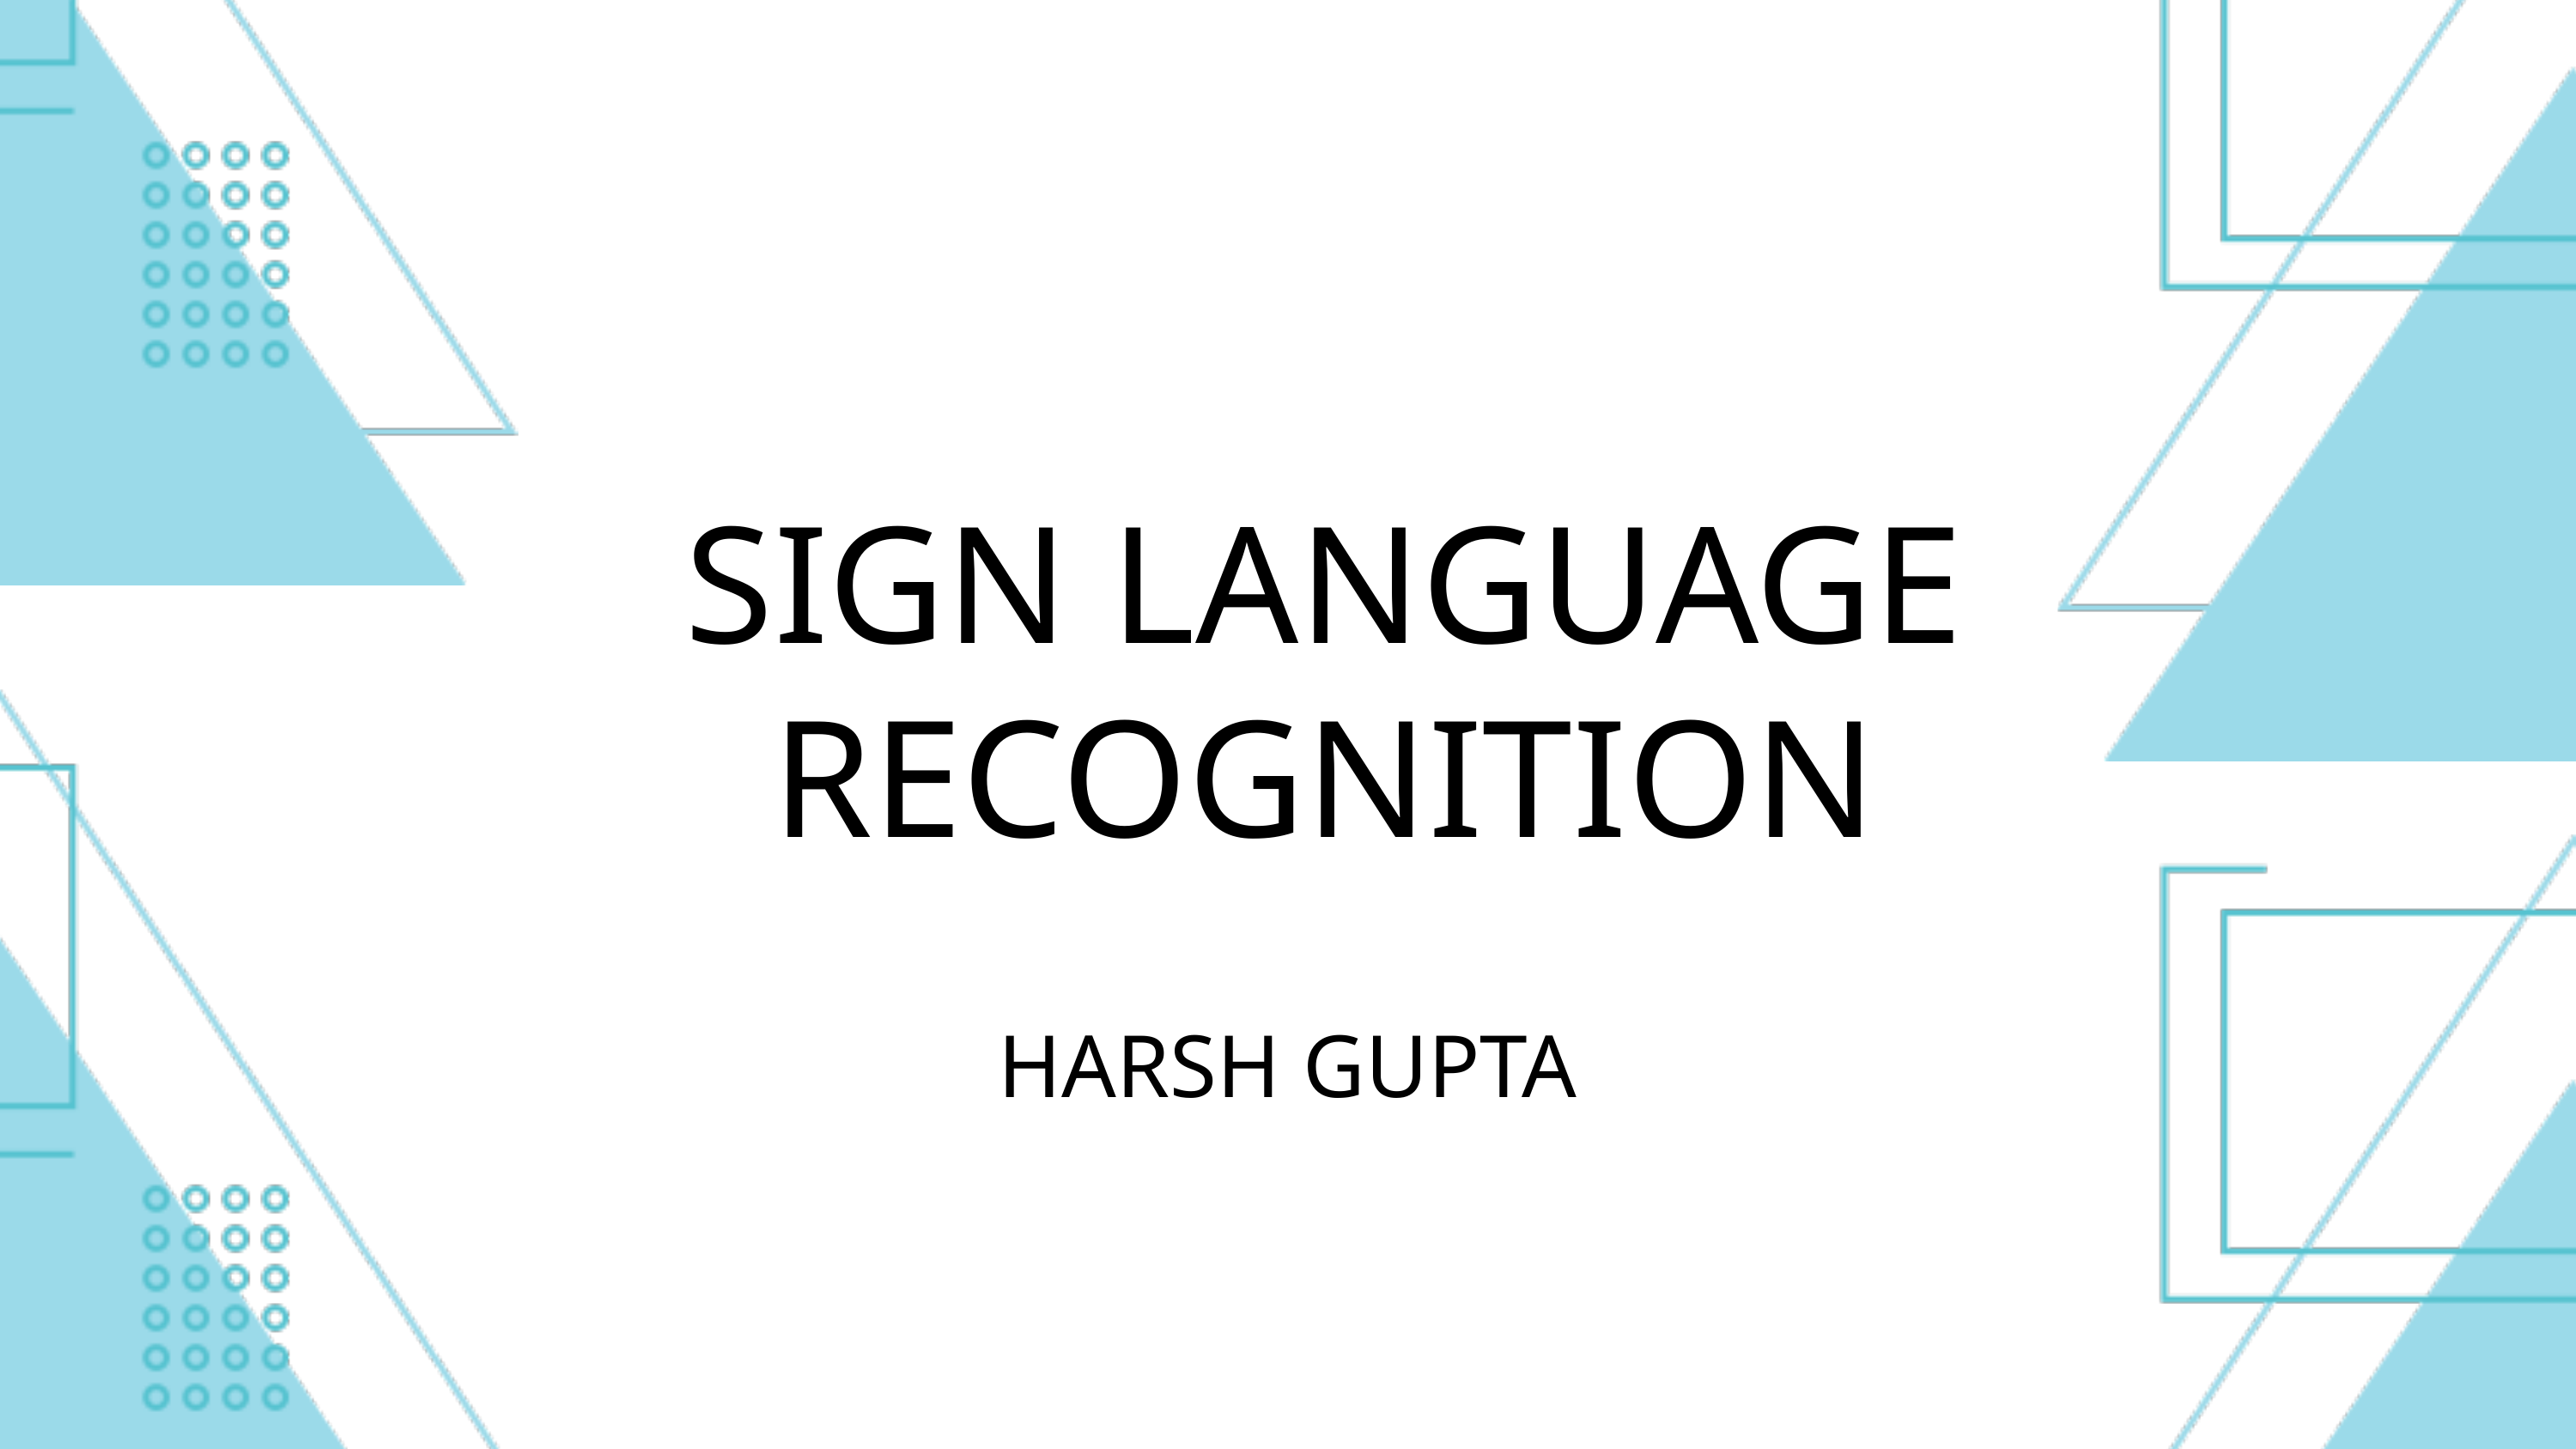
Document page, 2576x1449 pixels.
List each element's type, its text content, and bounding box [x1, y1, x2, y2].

text_box [2057, 834, 2576, 1449]
text_box [2057, 0, 2576, 761]
text_box [0, 689, 519, 1449]
text_box [0, 0, 519, 585]
text_box SIGN LANGUAGE RECOGNITION [217, 481, 2432, 870]
text_box HARSH GUPTA [927, 1011, 1648, 1115]
